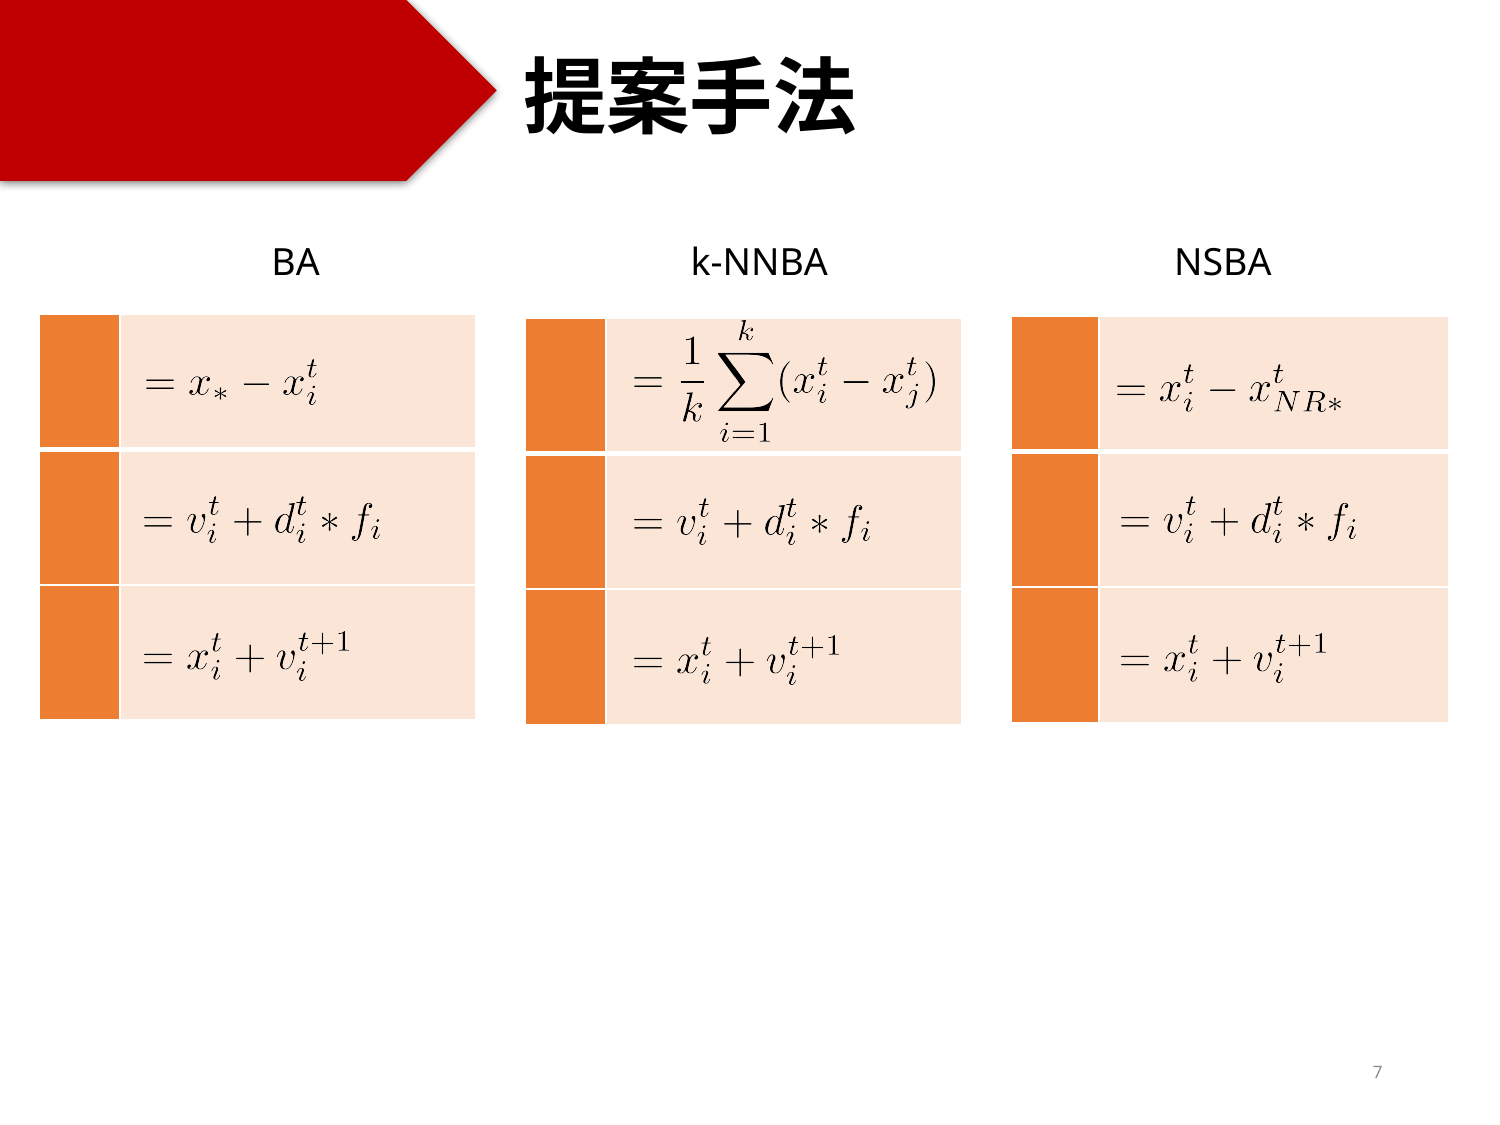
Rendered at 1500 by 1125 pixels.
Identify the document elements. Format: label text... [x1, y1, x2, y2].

text_box BA [159, 230, 432, 291]
picture [1121, 633, 1326, 683]
picture [1117, 364, 1341, 412]
picture [1121, 496, 1356, 543]
title 提案手法 [508, 10, 1500, 192]
text_box k-NNBA [623, 230, 896, 291]
picture [146, 359, 317, 406]
slide_number 7 [1060, 1042, 1398, 1103]
picture [144, 631, 349, 681]
picture [634, 320, 935, 442]
picture [634, 498, 870, 545]
text_box NSBA [1086, 230, 1360, 291]
picture [144, 496, 380, 543]
picture [634, 635, 839, 685]
